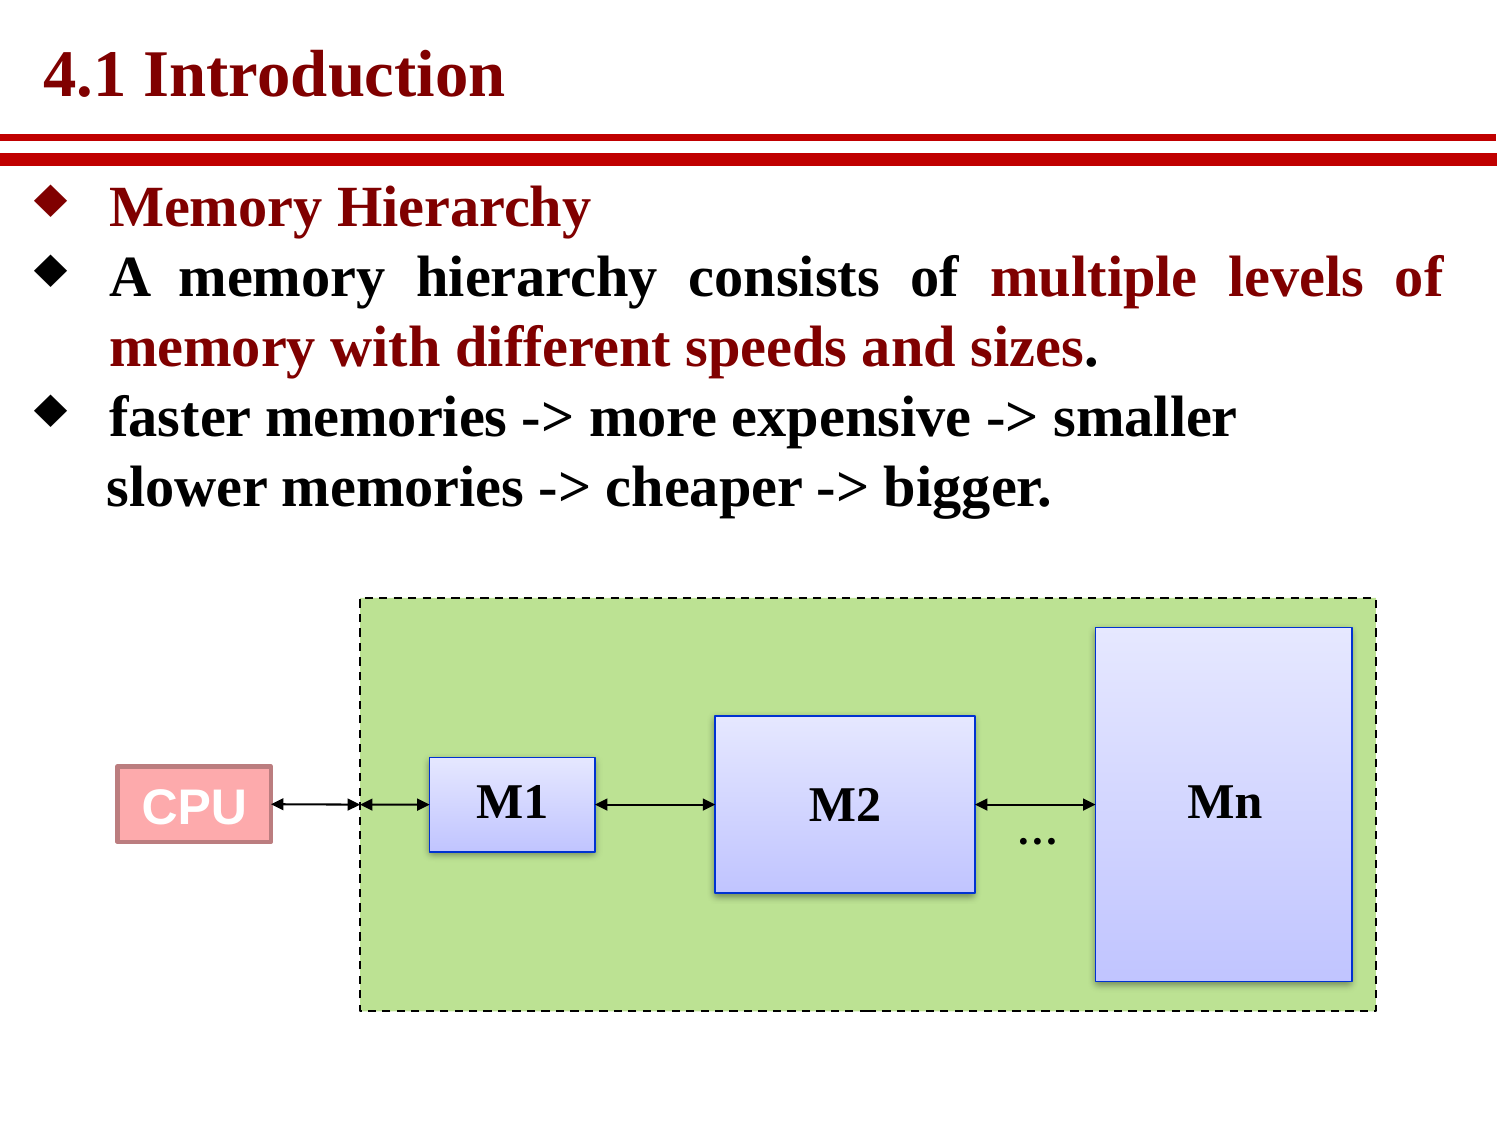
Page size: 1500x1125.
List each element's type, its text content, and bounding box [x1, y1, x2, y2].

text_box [0, 137, 1498, 160]
title 4.1 Introduction [33, 36, 522, 116]
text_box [117, 597, 1377, 1012]
text_box Memory Hierarchy A memory hierarchy consists of multiple levels of memory with different speeds and sizes. faster memories -> more expensive -> smaller slower memories -> cheaper -> bigger. [19, 169, 1459, 527]
